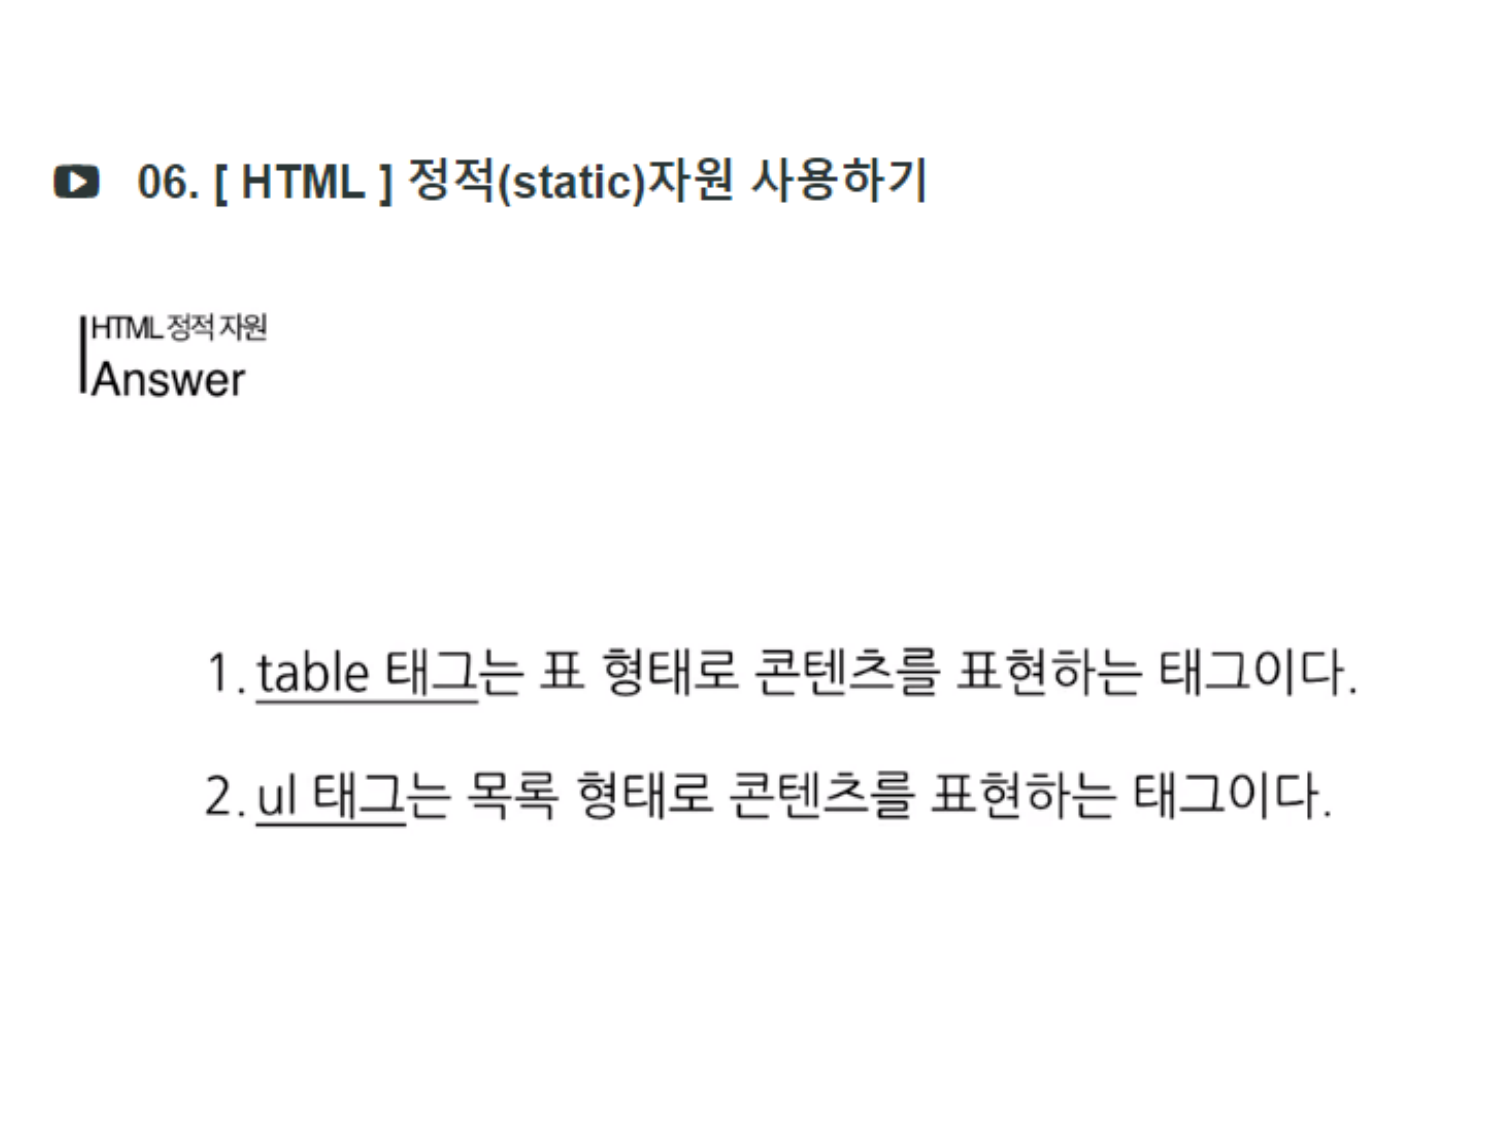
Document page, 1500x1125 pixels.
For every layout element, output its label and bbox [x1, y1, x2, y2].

picture [42, 135, 1471, 1095]
